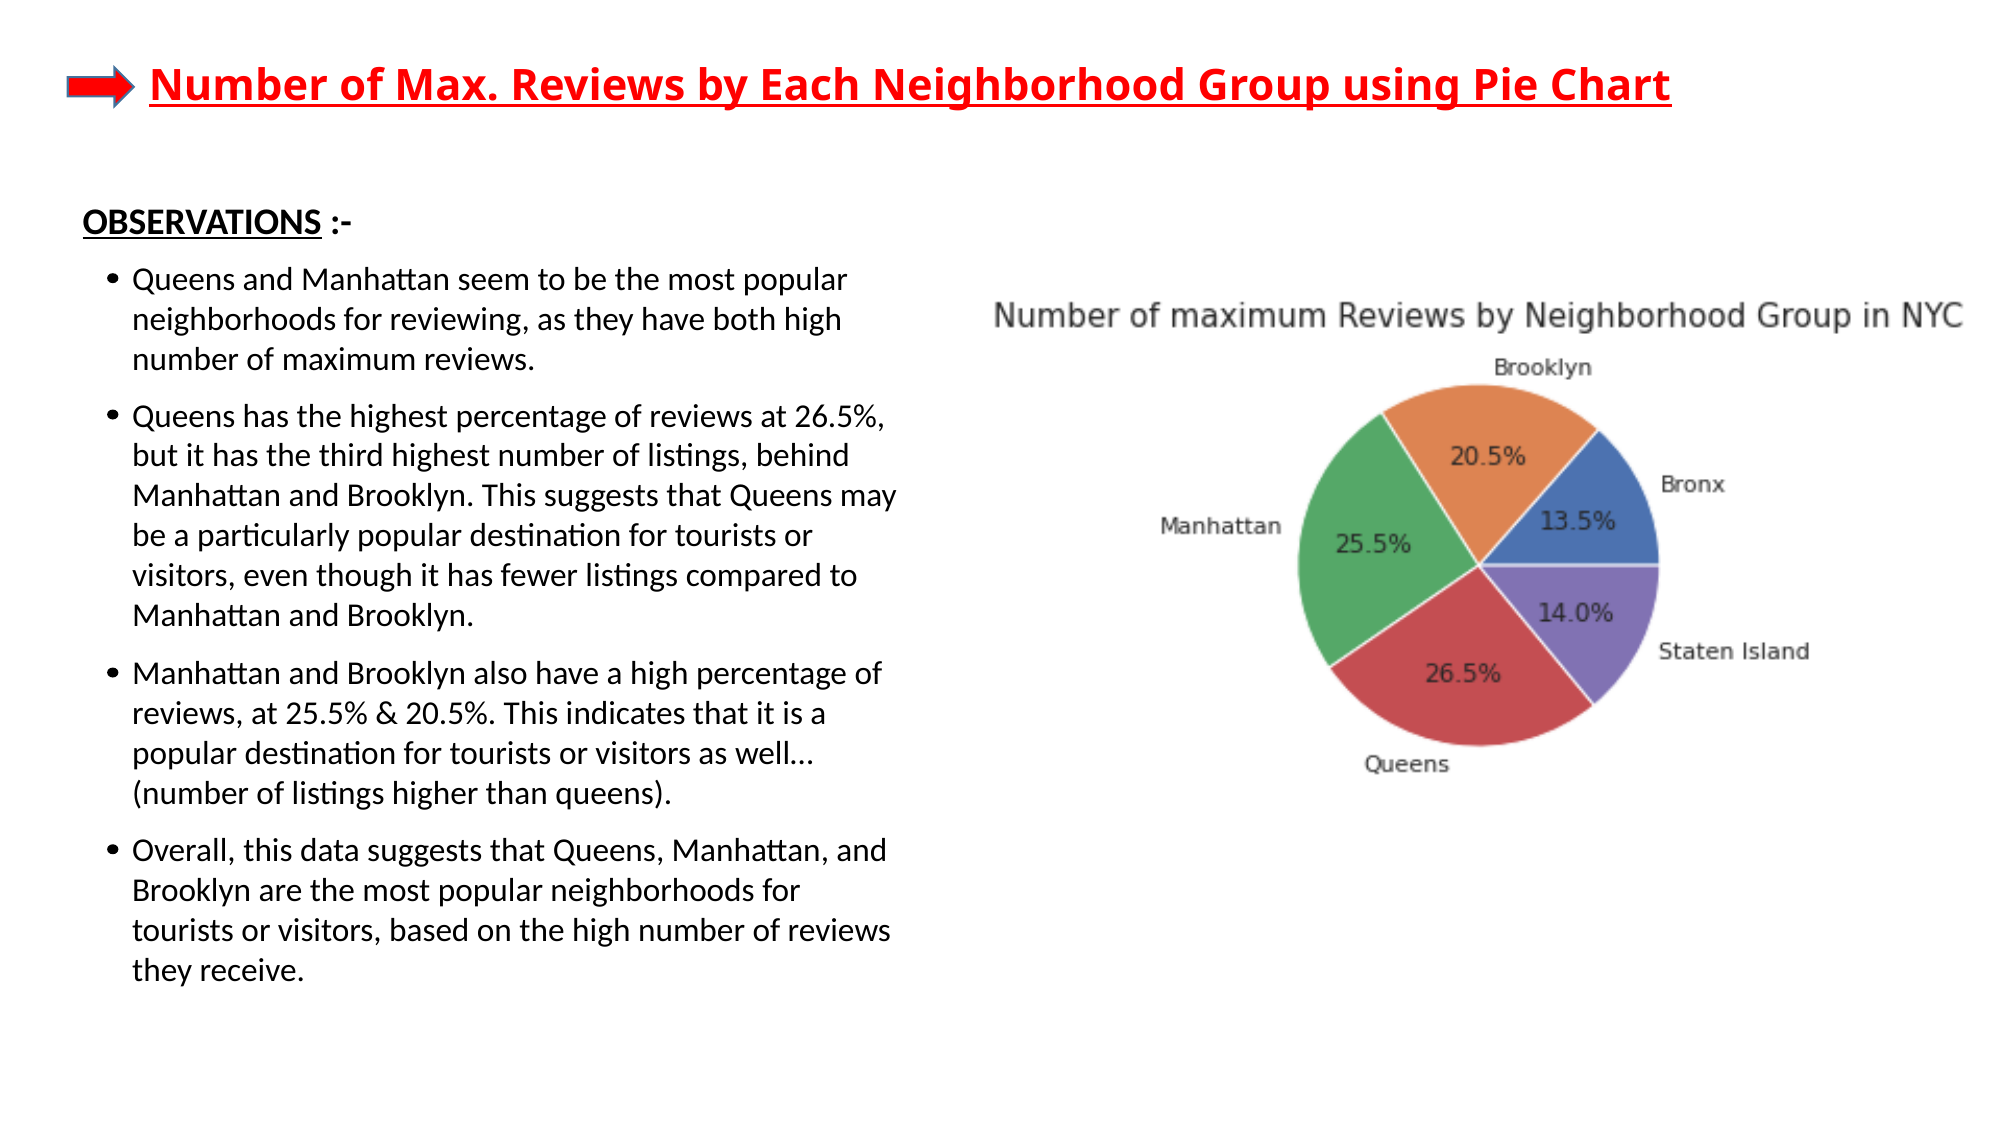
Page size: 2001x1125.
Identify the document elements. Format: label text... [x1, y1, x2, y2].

text_box [66, 65, 136, 109]
title Number of Max. Reviews by Each Neighborhood Group using Pie Chart [133, 33, 1716, 141]
text_box Overall, this data suggests that Queens, Manhattan, and Brooklyn are the most popular neighborhoods for tourists or visitors, based on the high number of reviews they receive. [117, 820, 923, 995]
text_box OBSERVATIONS :- [67, 189, 385, 250]
text_box Queens and Manhattan seem to be the most popular neighborhoods for reviewing, as they have both high number of maximum reviews. [117, 250, 923, 385]
text_box [107, 667, 119, 678]
text_box [107, 409, 119, 420]
text_box Queens has the highest percentage of reviews at 26.5%, but it has the third highest number of listings, behind Manhattan and Brooklyn. This suggests that Queens may be a particularly popular destination for tourists or visitors, even though it has fewer listings compared to Manhattan and Brooklyn. [117, 386, 923, 641]
text_box [107, 273, 119, 284]
text_box Manhattan and Brooklyn also have a high percentage of reviews, at 25.5% & 20.5%. This indicates that it is a popular destination for tourists or visitors as well… (number of listings higher than queens). [117, 643, 923, 819]
text_box [107, 844, 119, 855]
picture [979, 288, 1978, 808]
